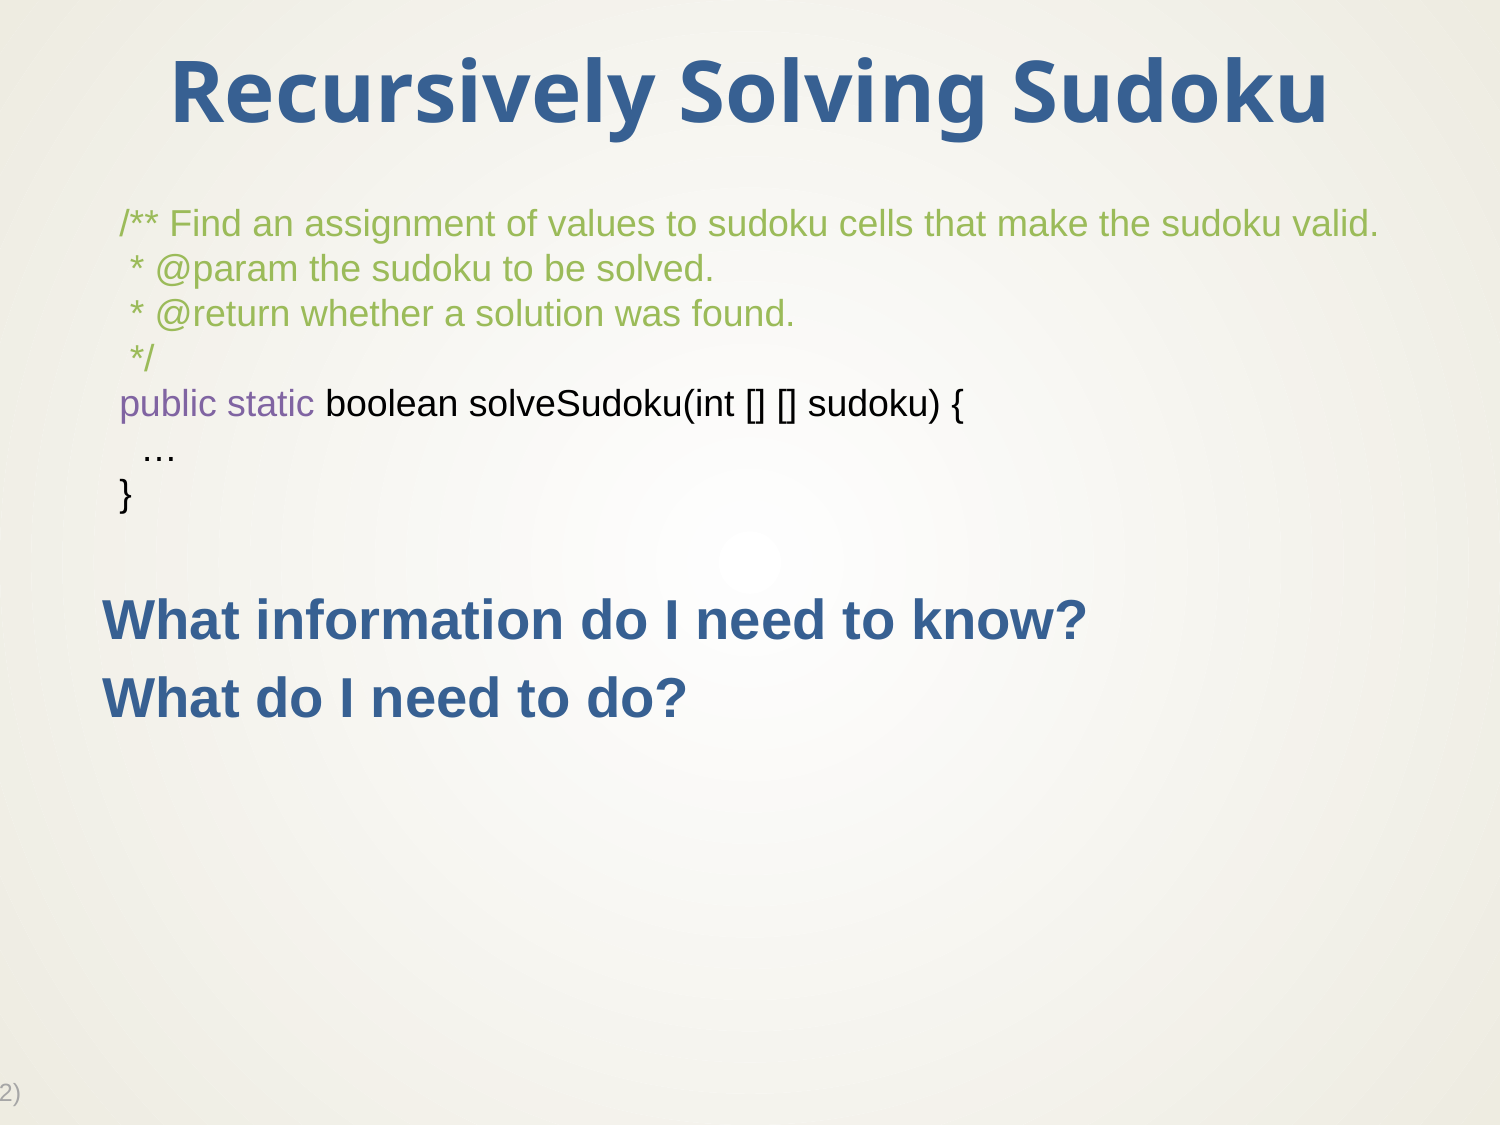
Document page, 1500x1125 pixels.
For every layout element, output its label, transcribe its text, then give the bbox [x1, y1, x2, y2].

list What information do I need to know? What do I need to do? [56, 187, 1444, 1036]
text_box /** Find an assignment of values to sudoku cells that make the sudoku valid. * @param the sudoku to be solved. * @return whether a solution was found. */ public static boolean solveSudoku(int [] [] sudoku) { … } [104, 191, 1396, 522]
title Recursively Solving Sudoku [0, 24, 1500, 166]
